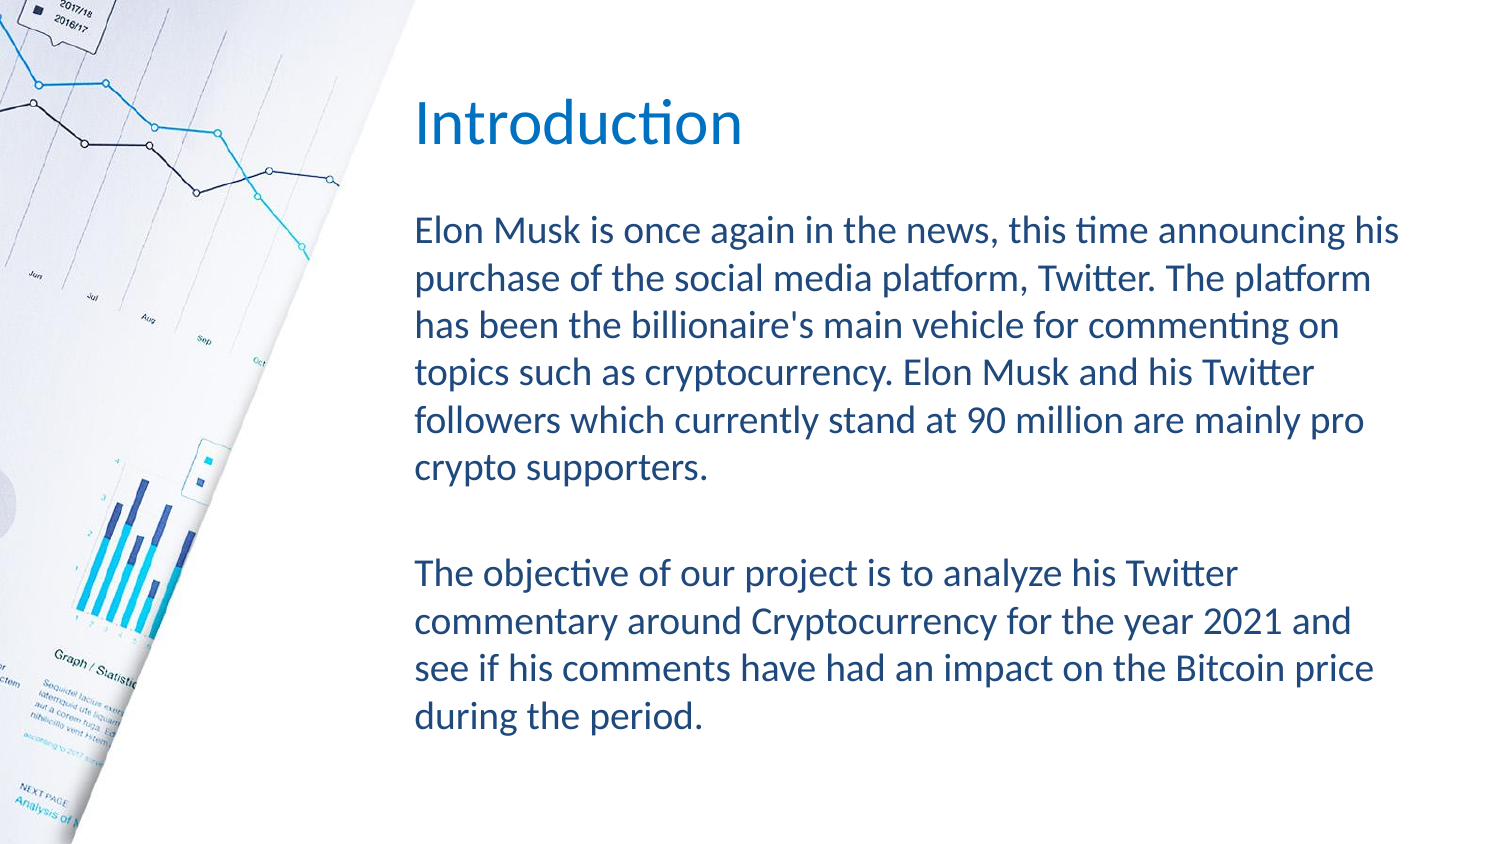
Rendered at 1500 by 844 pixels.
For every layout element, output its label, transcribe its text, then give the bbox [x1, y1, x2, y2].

picture [0, 0, 1500, 844]
list Elon Musk is once again in the news, this time announcing his purchase of the social media platform, Twitter. The platform has been the billionaire's main vehicle for commenting on topics such as cryptocurrency. Elon Musk and his Twitter followers which currently stand at 90 million are mainly pro crypto supporters. The objective of our project is to analyze his Twitter commentary around Cryptocurrency for the year 2021 and see if his comments have had an impact on the Bitcoin price during the period. [399, 196, 1427, 748]
title Introduction [399, 71, 1427, 166]
